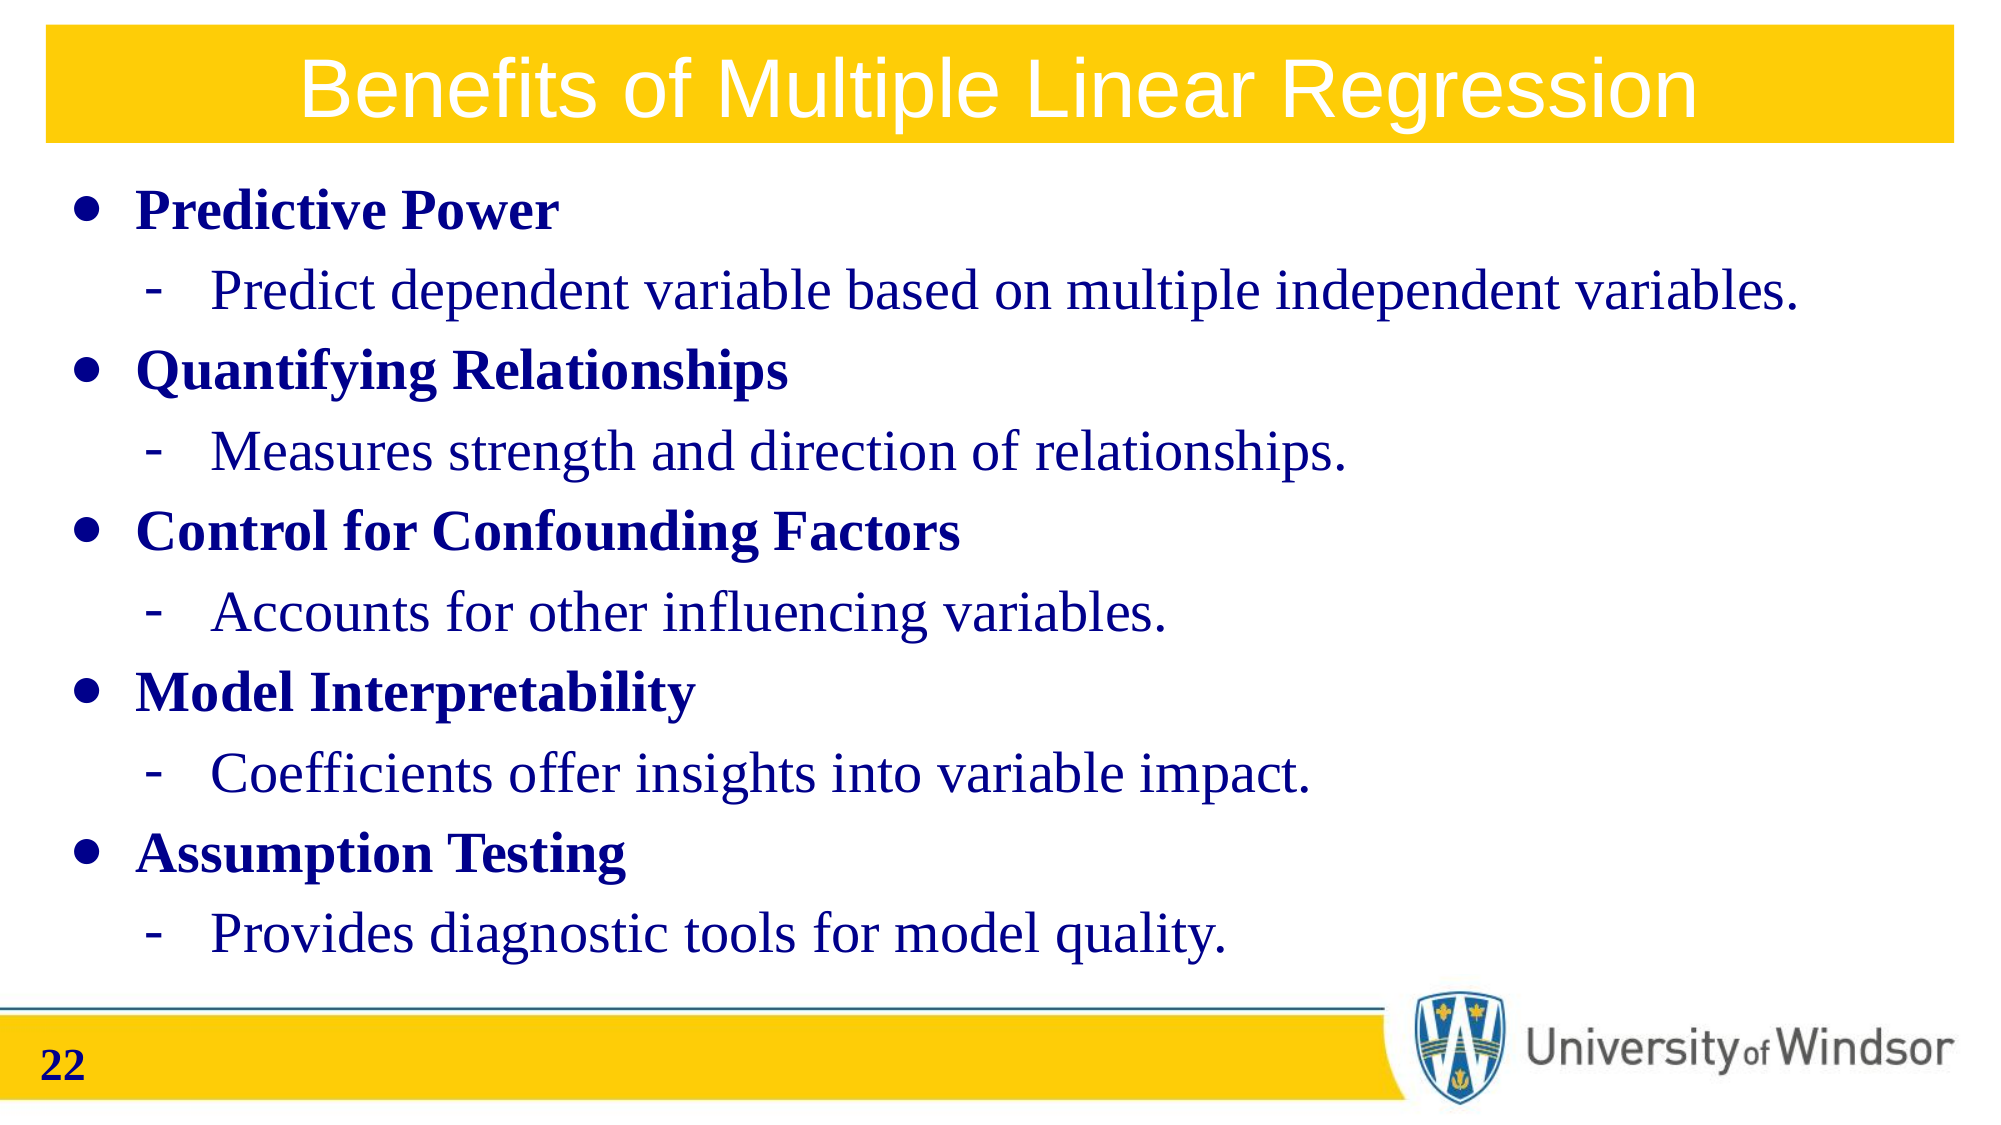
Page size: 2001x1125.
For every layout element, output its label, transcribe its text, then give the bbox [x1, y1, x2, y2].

picture [0, 974, 2000, 1125]
text_box Benefits of Multiple Linear Regression [45, 24, 1955, 143]
slide_number ‹#› [24, 1027, 120, 1087]
text_box Predictive Power Predict dependent variable based on multiple independent variables. Quantifying Relationships Measures strength and direction of relationships. Control for Confounding Factors Accounts for other influencing variables. Model Interpretability Coefficients offer insights into variable impact. Assumption Testing Provides diagnostic tools for model quality. [45, 152, 1955, 973]
